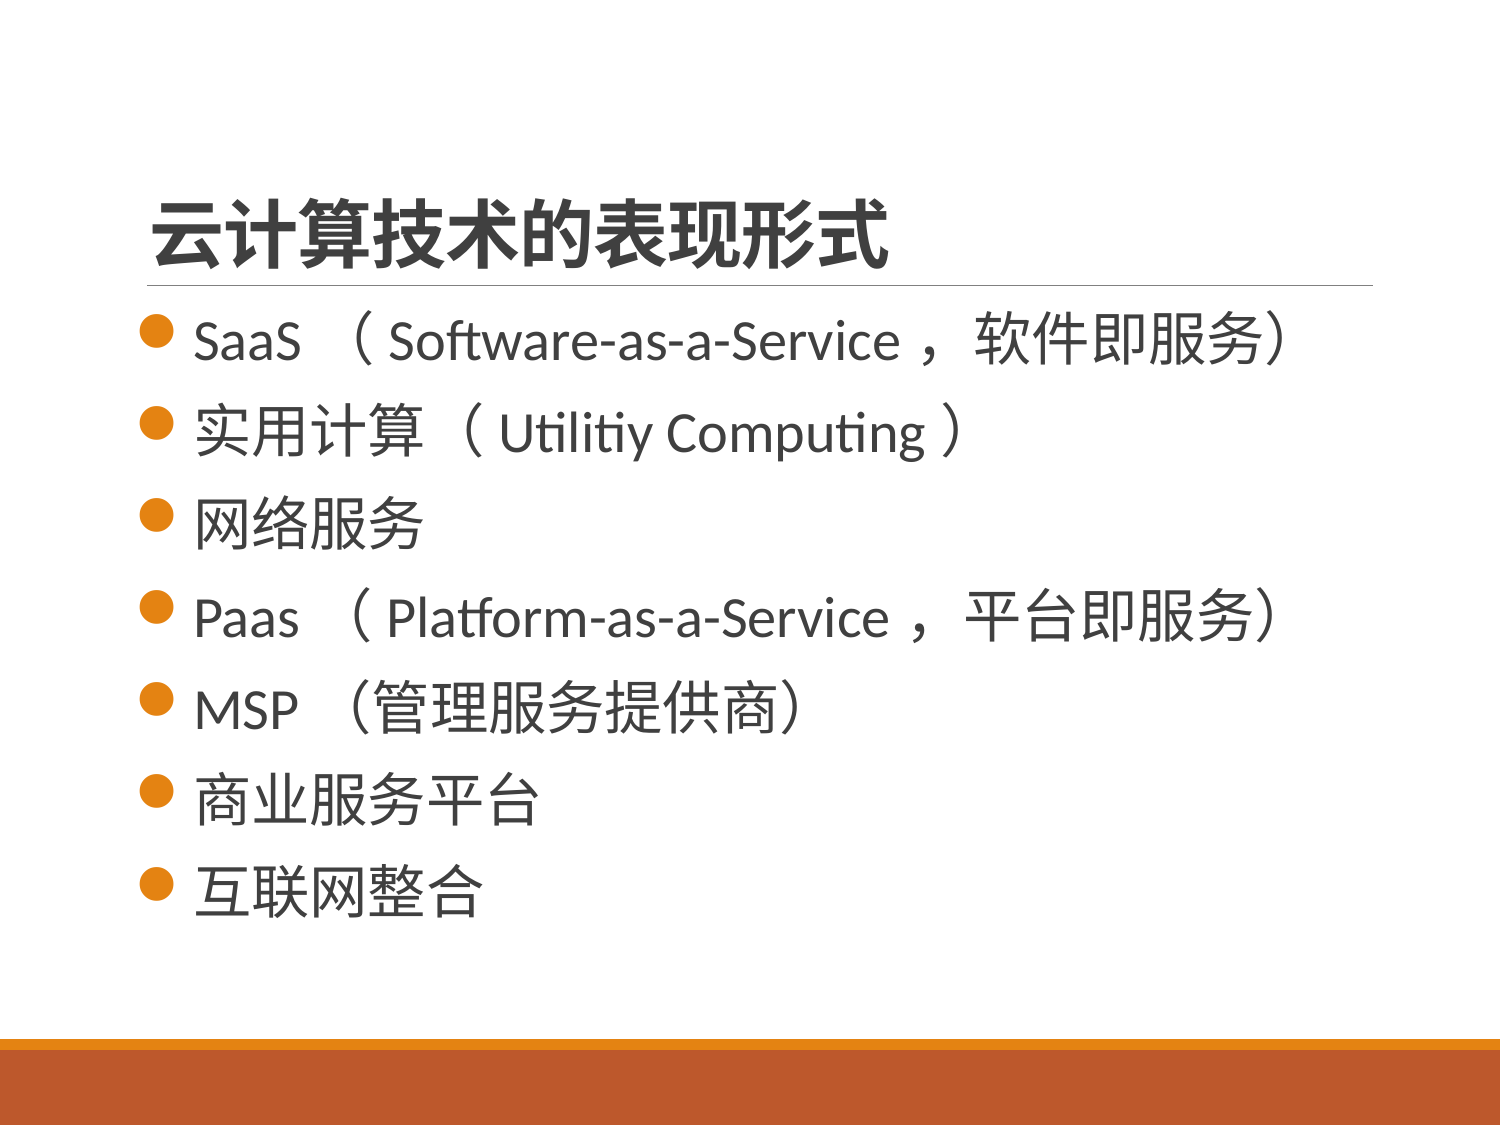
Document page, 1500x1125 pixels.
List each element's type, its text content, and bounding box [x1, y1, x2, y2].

title 云计算技术的表现形式 [134, 47, 1373, 285]
list SaaS（Software-as-a-Service，软件即服务） 实用计算（Utilitiy Computing） 网络服务 Paas（Platform-as-a-Service，平台即服务） MSP（管理服务提供商） 商业服务平台 互联网整合 [134, 302, 1373, 963]
